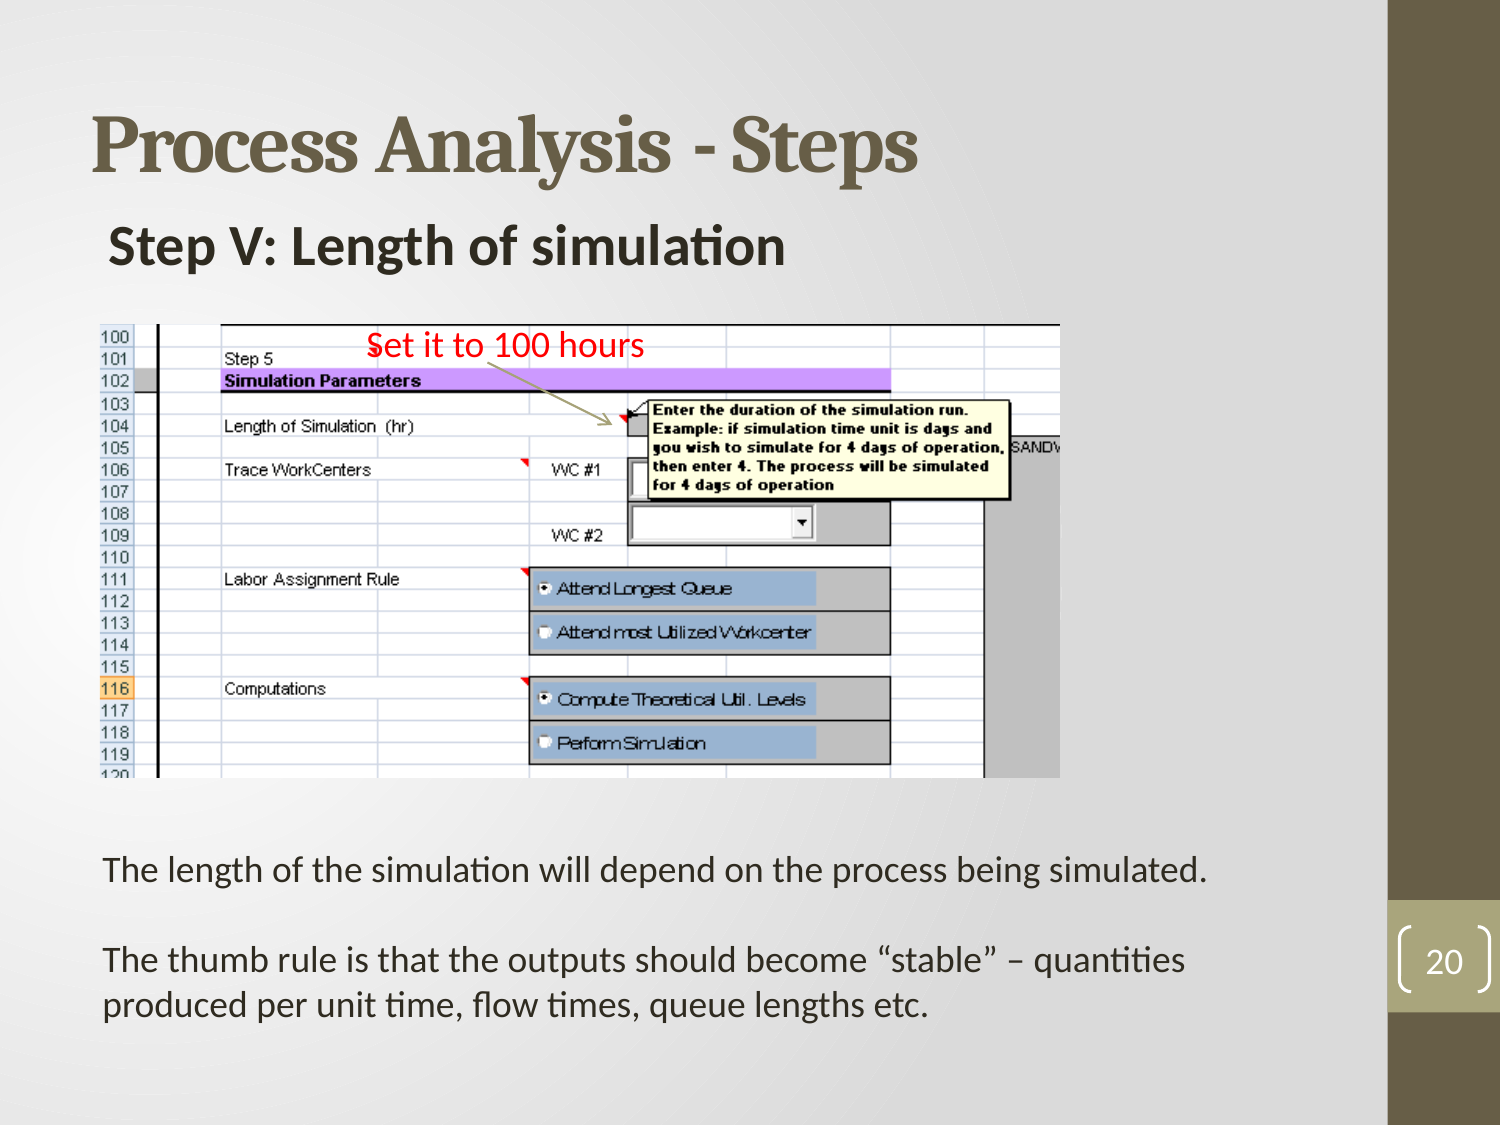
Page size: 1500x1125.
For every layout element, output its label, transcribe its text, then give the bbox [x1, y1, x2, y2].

text_box The length of the simulation will depend on the process being simulated. The thumb rule is that the outputs should become “stable” – quantities produced per unit time, flow times, queue lengths etc. [87, 837, 1275, 1033]
title Process Analysis - Steps [75, 45, 1325, 200]
list Step V: Length of simulation [75, 200, 1325, 988]
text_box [486, 361, 613, 426]
text_box Set it to 100 hours [351, 312, 661, 317]
slide_number 20 [1397, 925, 1492, 994]
picture [99, 324, 1061, 778]
